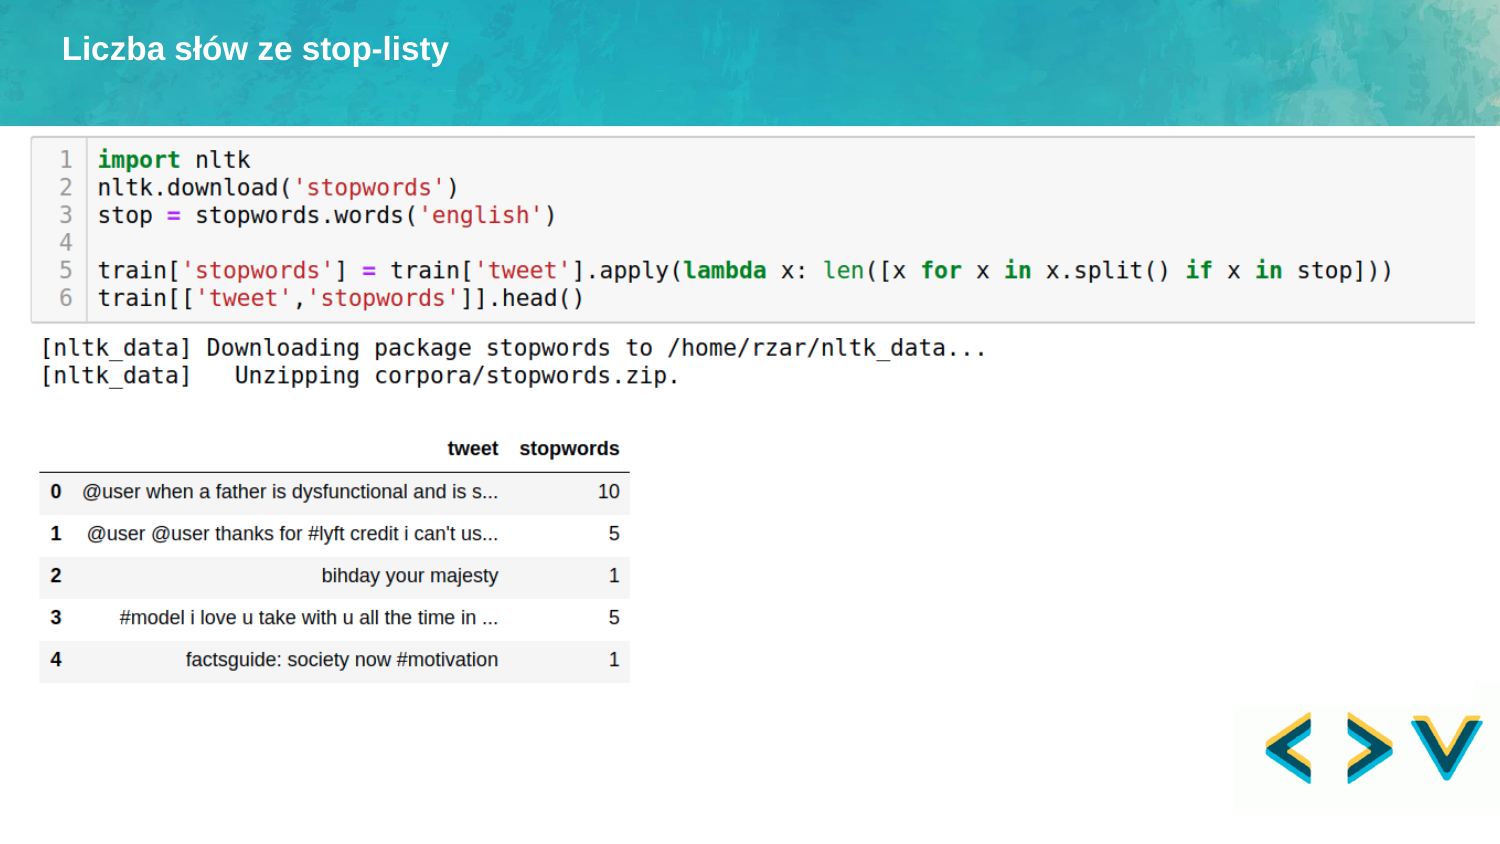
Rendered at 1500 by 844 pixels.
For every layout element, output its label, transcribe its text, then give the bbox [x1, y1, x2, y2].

picture [0, 0, 1500, 844]
text_box Liczba słów ze stop-listy [47, 0, 544, 83]
